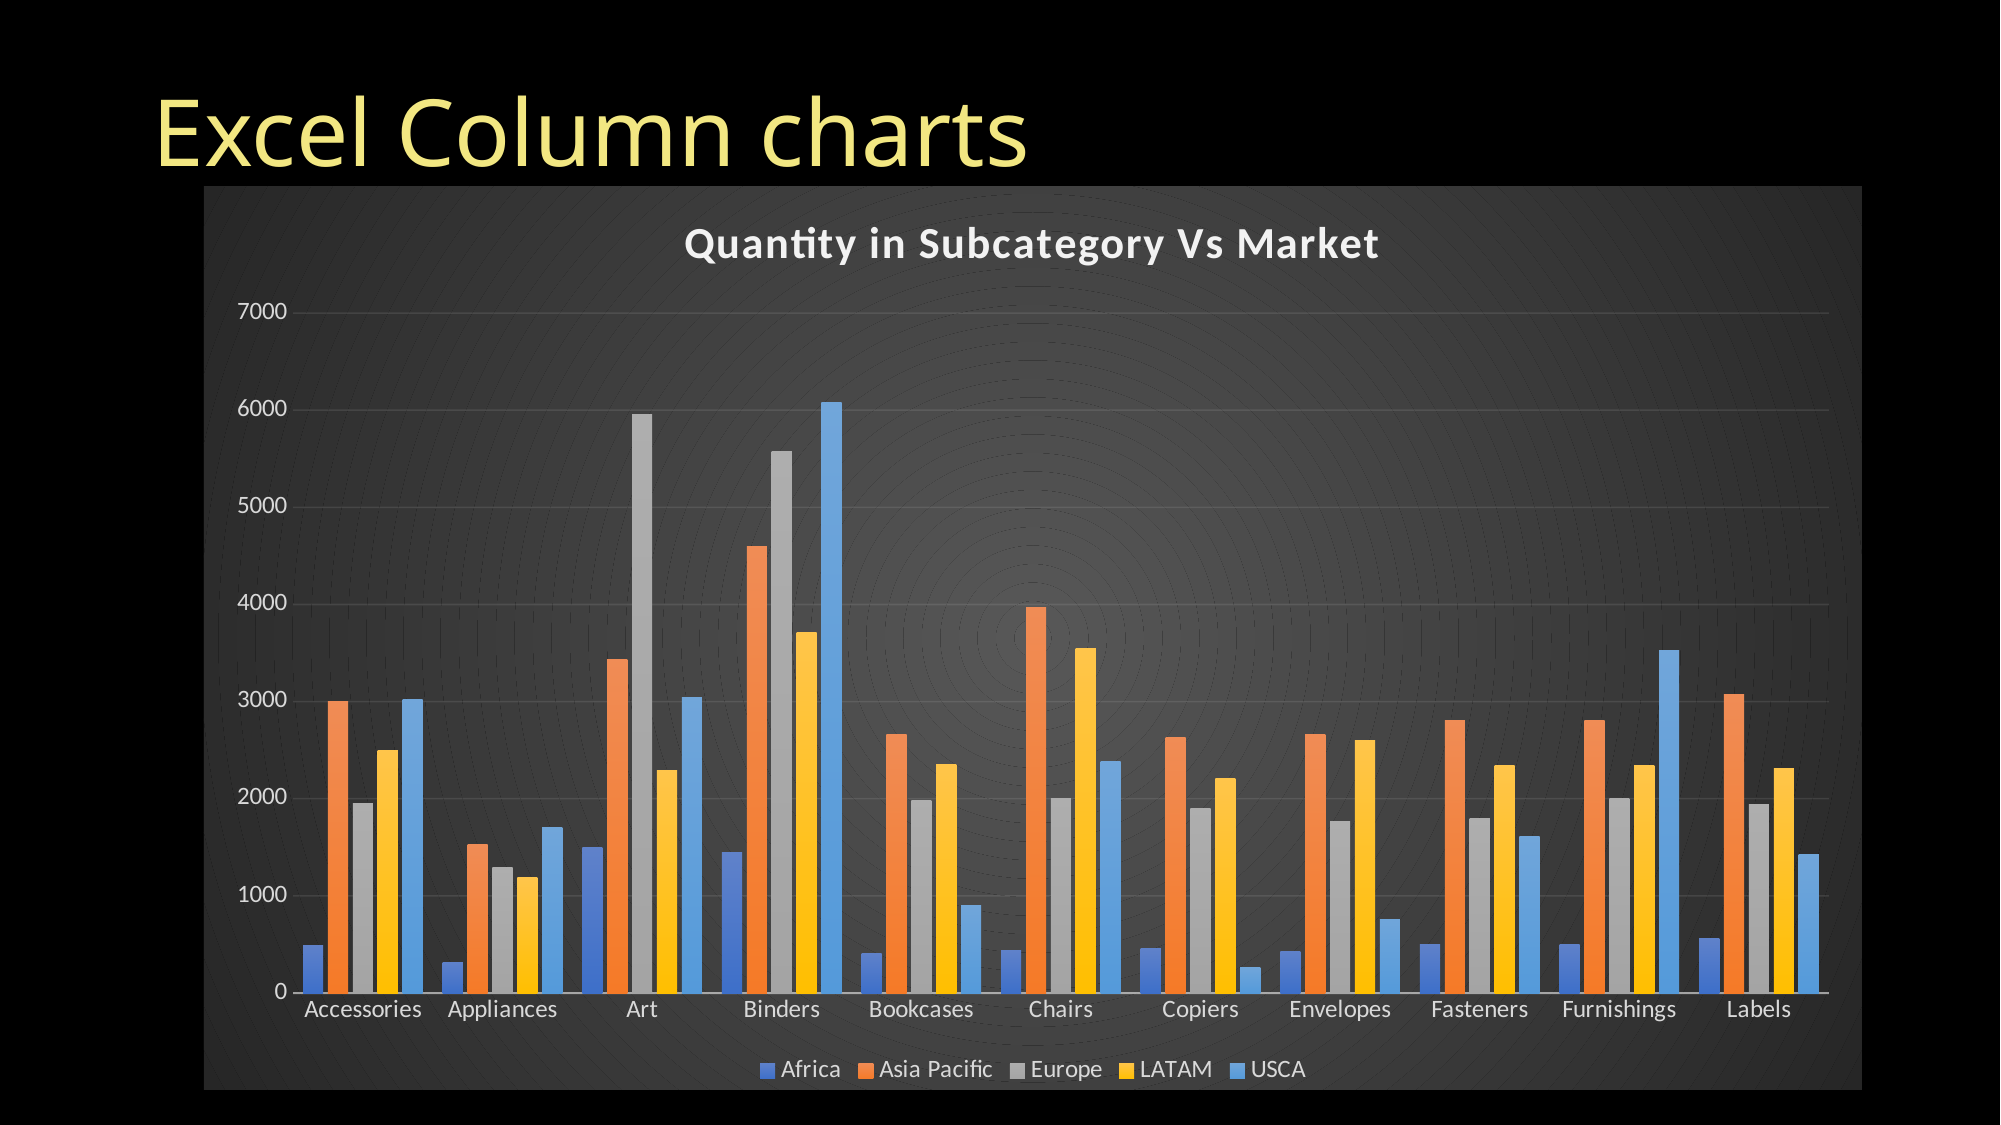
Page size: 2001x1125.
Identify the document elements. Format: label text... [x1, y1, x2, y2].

chart [203, 185, 1862, 1090]
text_box Excel Column charts [152, 69, 1487, 187]
